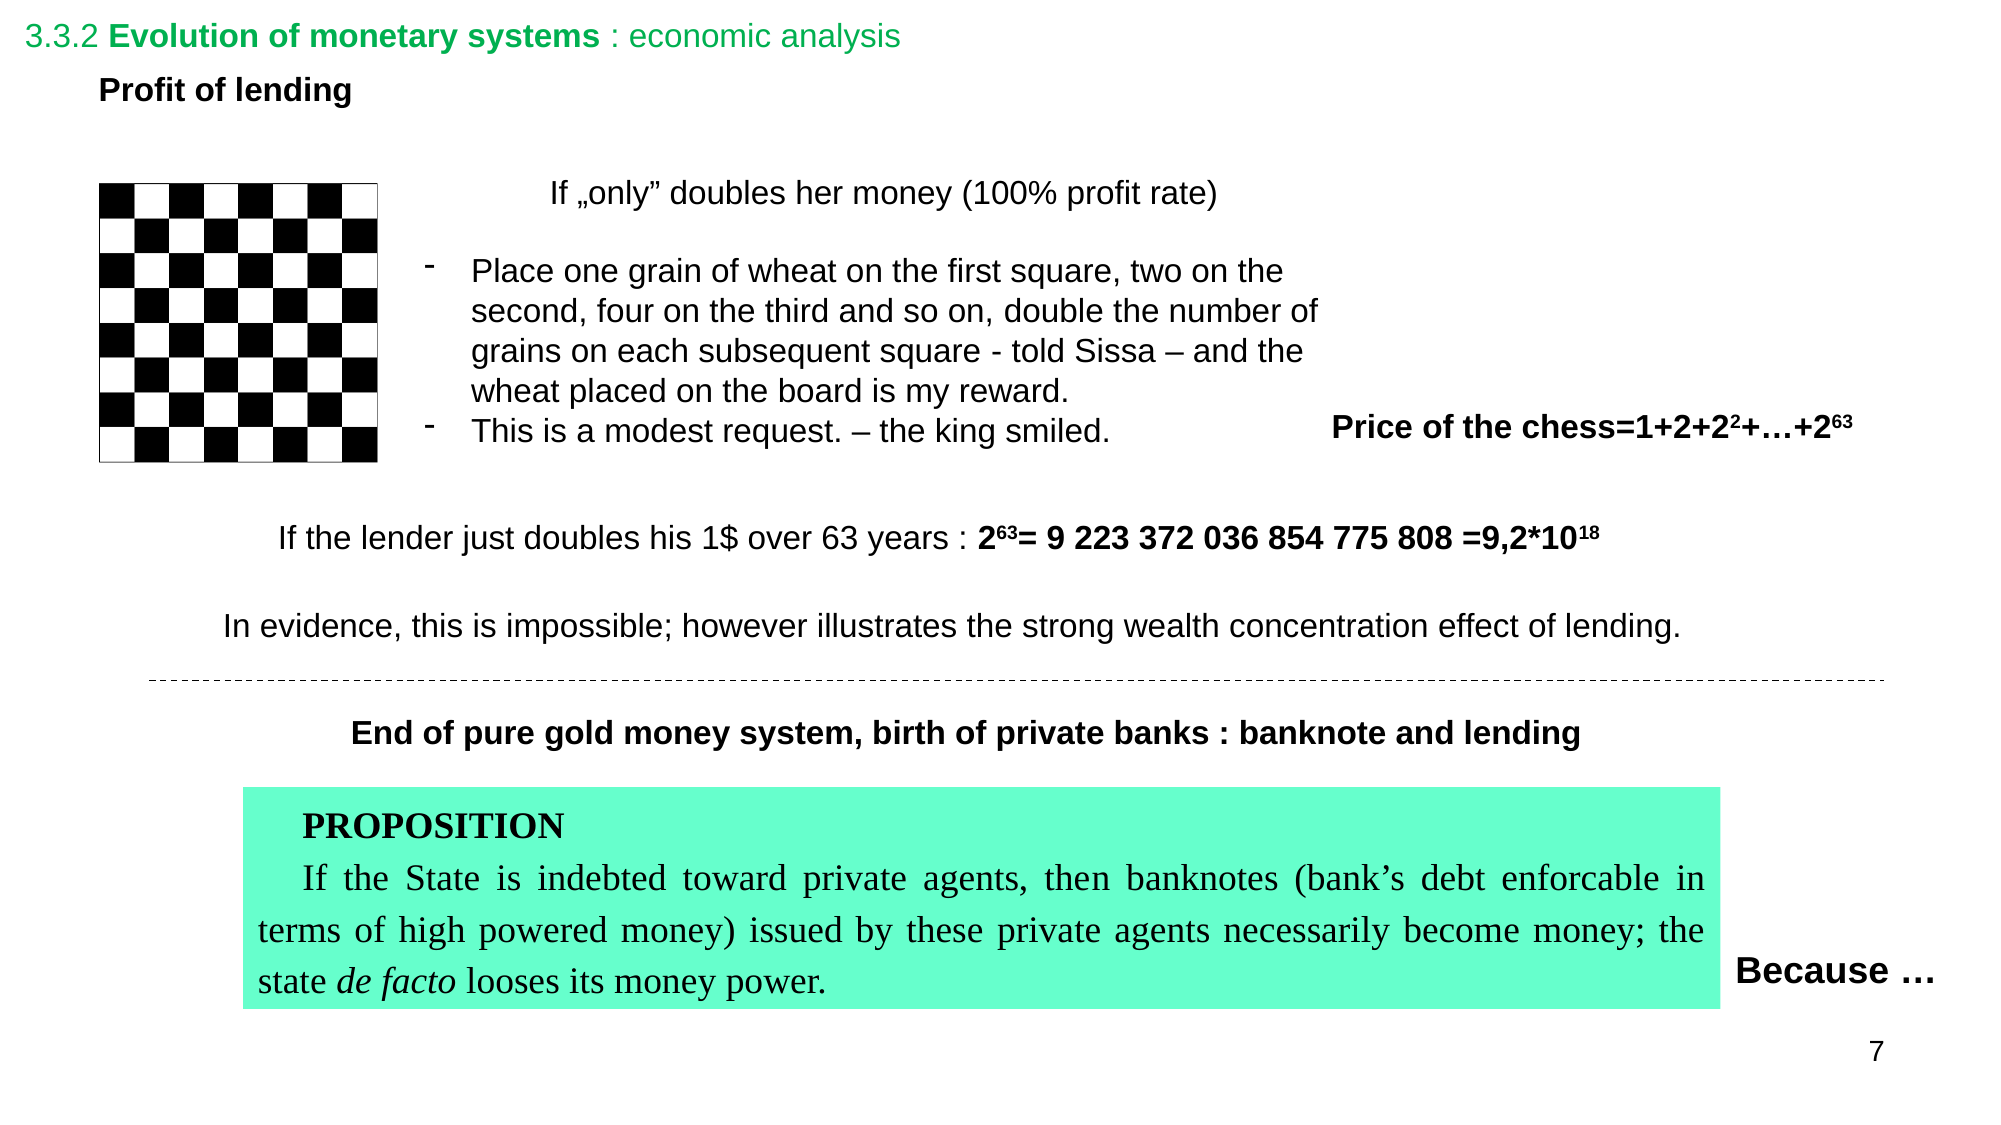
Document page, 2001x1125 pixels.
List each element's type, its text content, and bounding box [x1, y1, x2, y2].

text_box Profit of lending [84, 62, 393, 116]
text_box In evidence, this is impossible; however illustrates the strong wealth concentration effect of lending. [208, 597, 1756, 652]
slide_number 7 [1433, 1024, 1900, 1103]
text_box End of pure gold money system, birth of private banks : banknote and lending [336, 703, 1664, 759]
text_box 3.3.2 Evolution of monetary systems : economic analysis [10, 7, 1133, 62]
text_box Place one grain of wheat on the first square, two on the second, four on the third and so on, double the number of grains on each subsequent square - told Sissa – and the wheat placed on the board is my reward. This is a modest request. – the king smiled. [409, 241, 1410, 456]
text_box PROPOSITION If the State is indebted toward private agents, then banknotes (bank’s debt enforcable in terms of high powered money) issued by these private agents necessarily become money; the state de facto looses its money power. [243, 787, 1721, 1009]
text_box Price of the chess=1+2+22+…+263 [1316, 398, 1904, 453]
picture [96, 180, 381, 465]
text_box If „only” doubles her money (100% profit rate) [534, 164, 1262, 219]
text_box Because … [1720, 938, 1981, 999]
text_box If the lender just doubles his 1$ over 63 years : 263= 9 223 372 036 854 775 808 =9,2*1018 [66, 509, 1812, 564]
